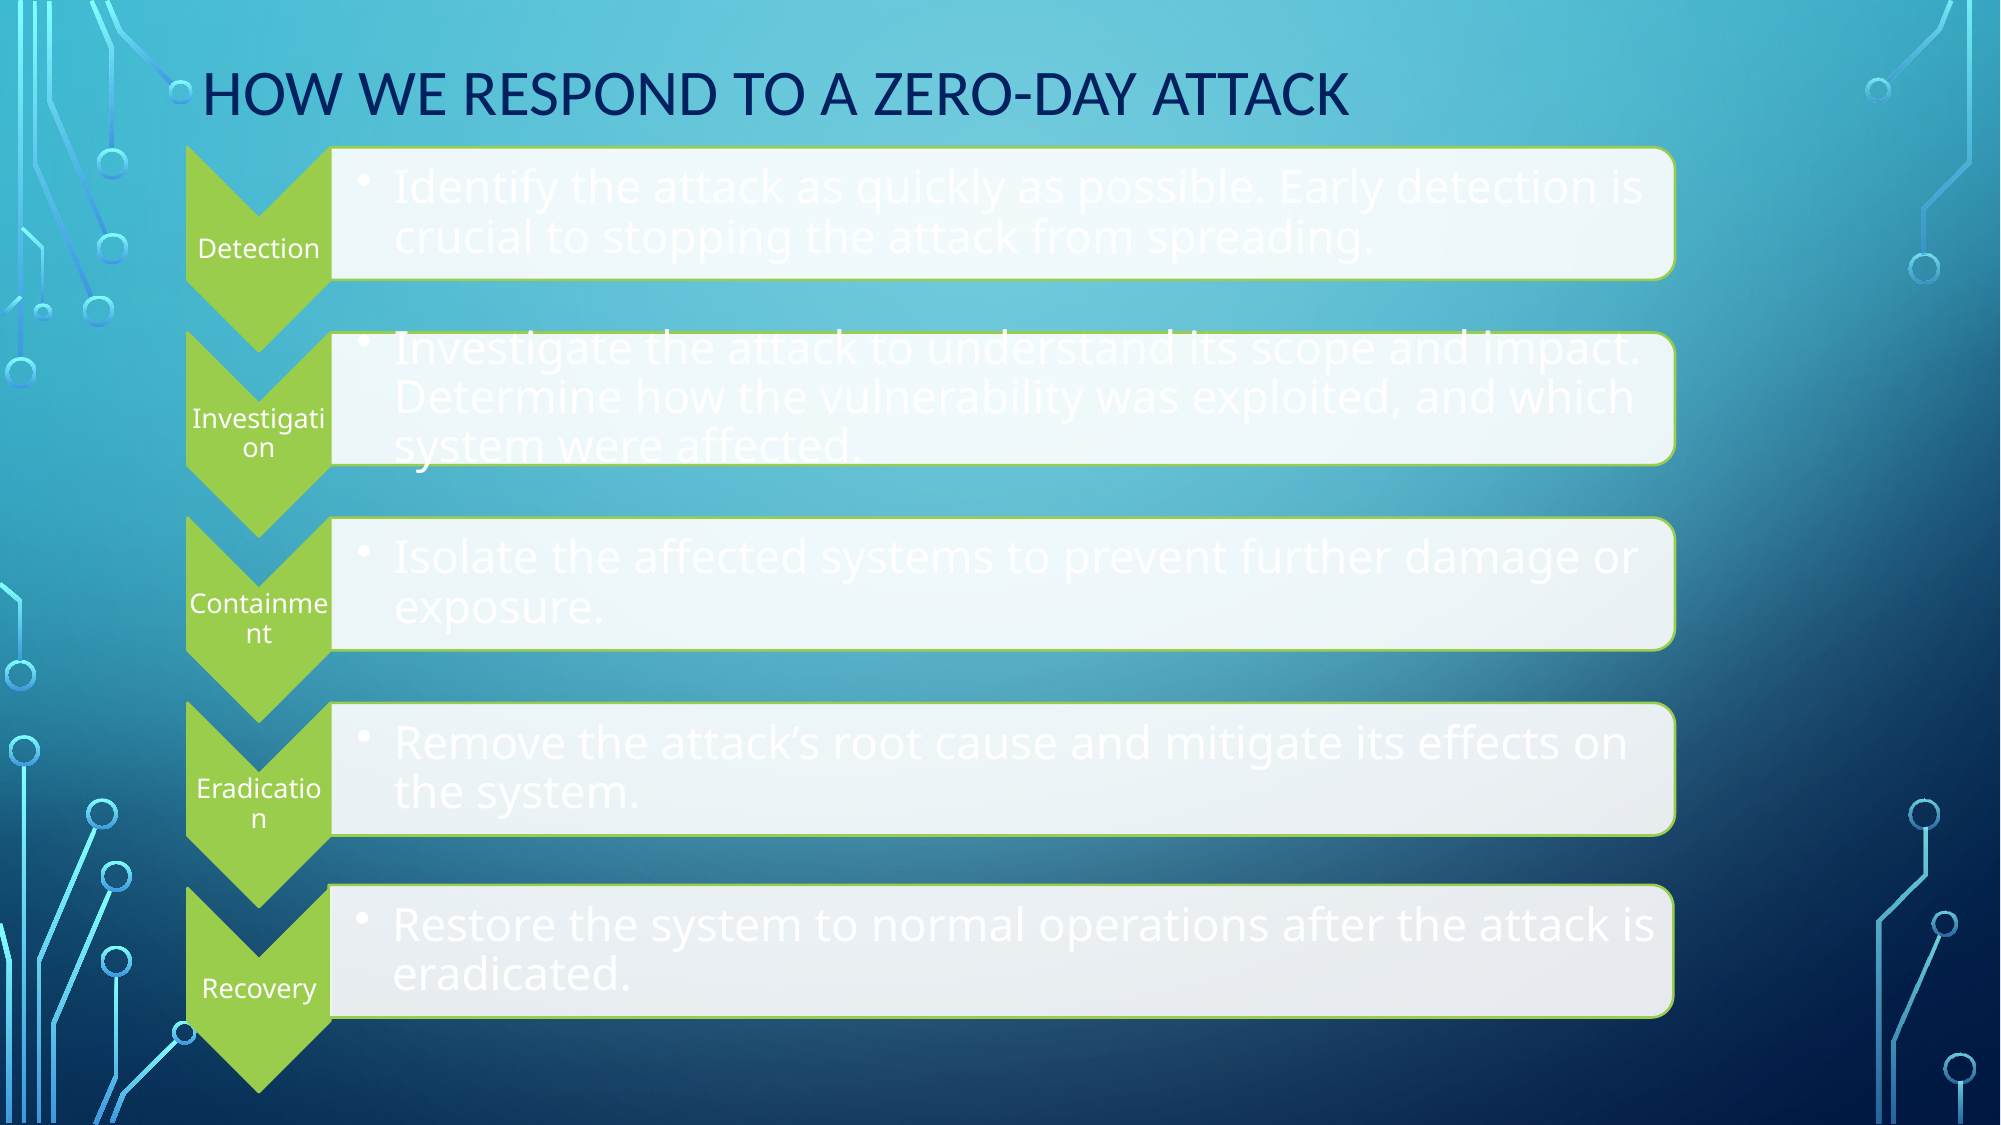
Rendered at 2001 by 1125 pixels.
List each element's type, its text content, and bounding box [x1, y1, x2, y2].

title How we respond to a zero-day attack [187, 51, 1813, 138]
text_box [187, 146, 1676, 1093]
